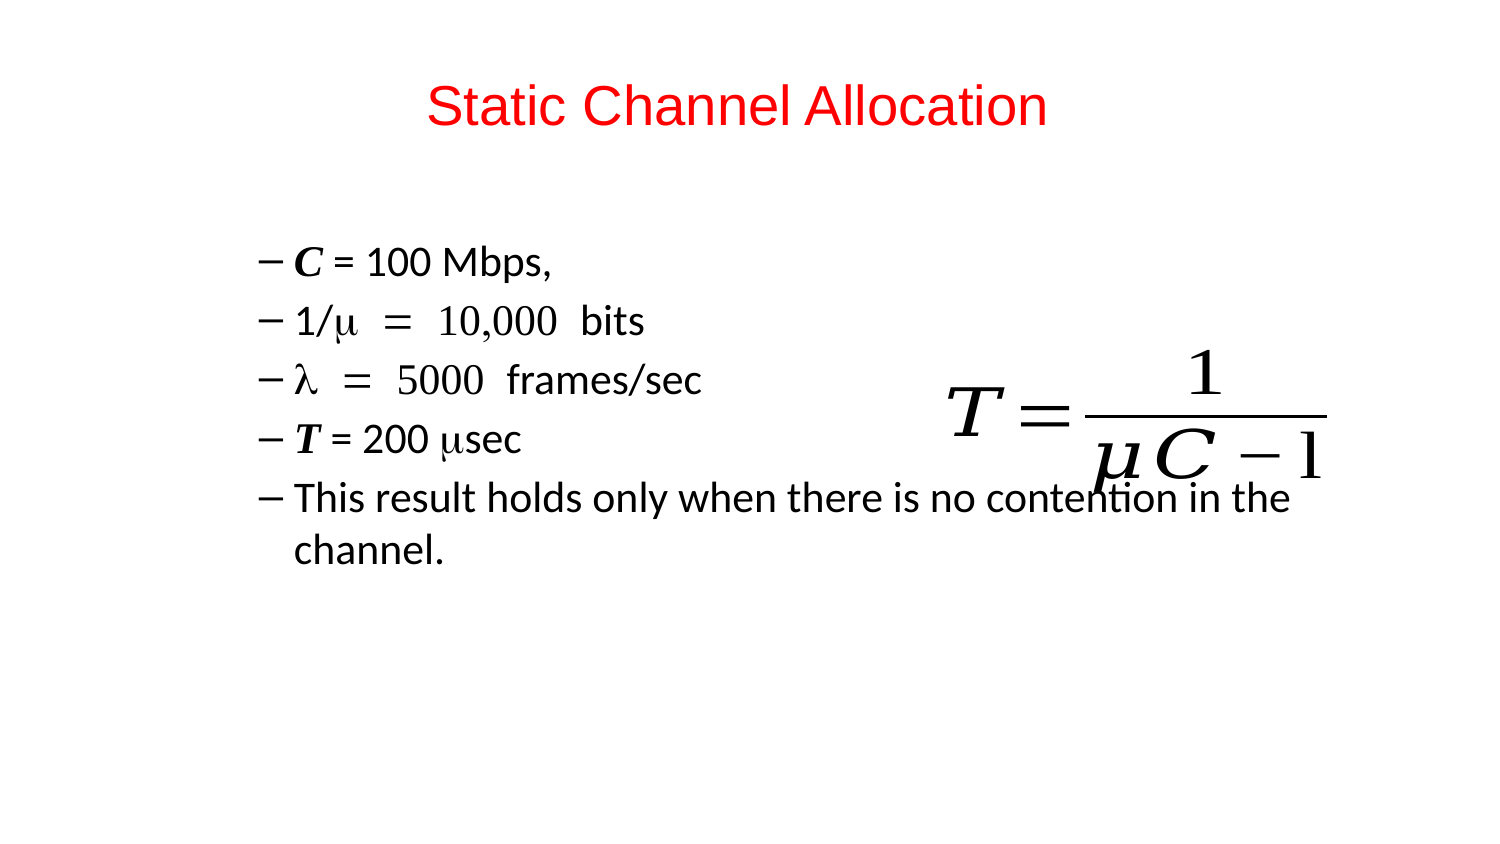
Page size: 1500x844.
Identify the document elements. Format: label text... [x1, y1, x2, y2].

title Static Channel Allocation [62, 37, 1413, 169]
list C = 100 Mbps, 1/m = 10,000 bits l = 5000 frames/sec T = 200 msec This result holds only when there is no contention in the channel. [187, 225, 1425, 754]
